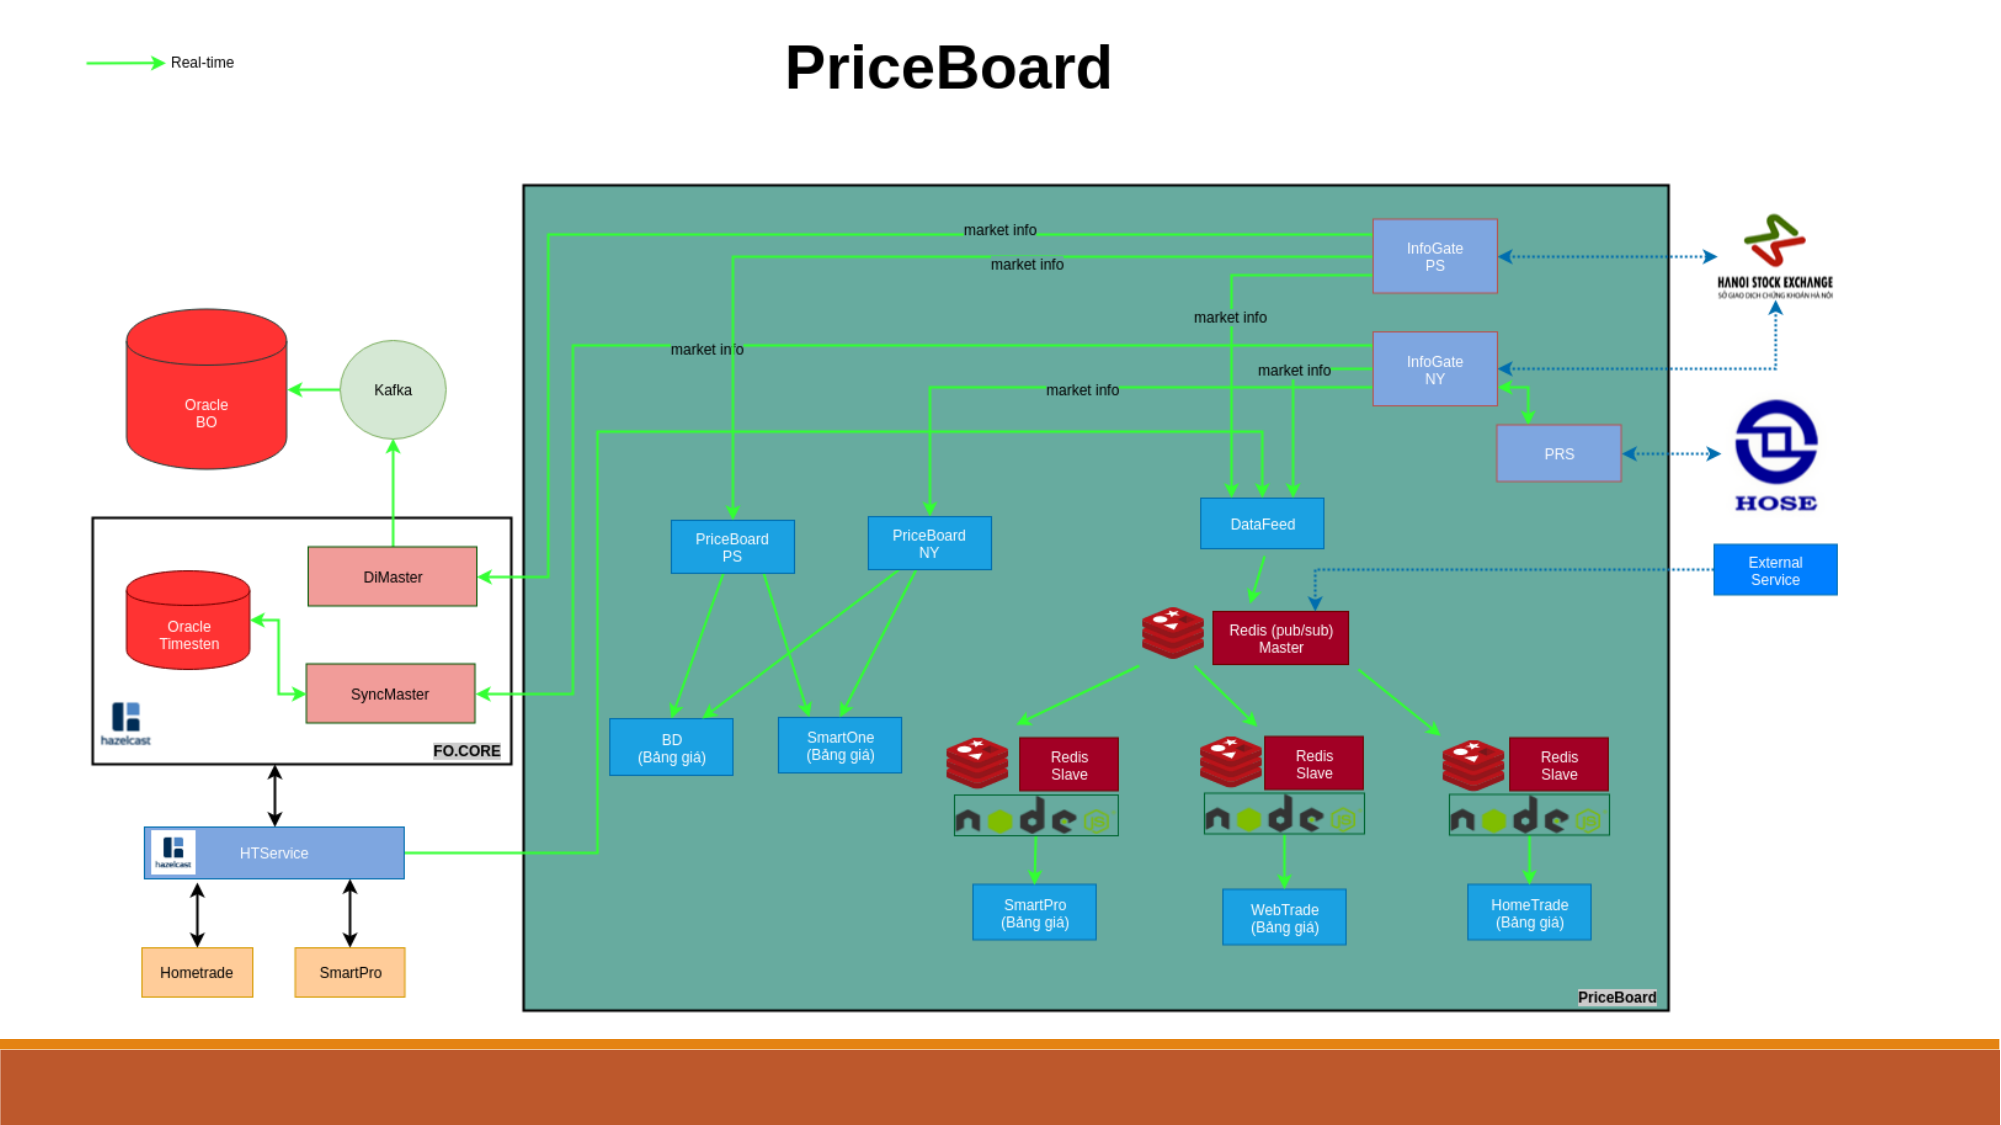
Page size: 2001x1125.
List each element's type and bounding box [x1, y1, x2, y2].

picture [42, 0, 1855, 1037]
